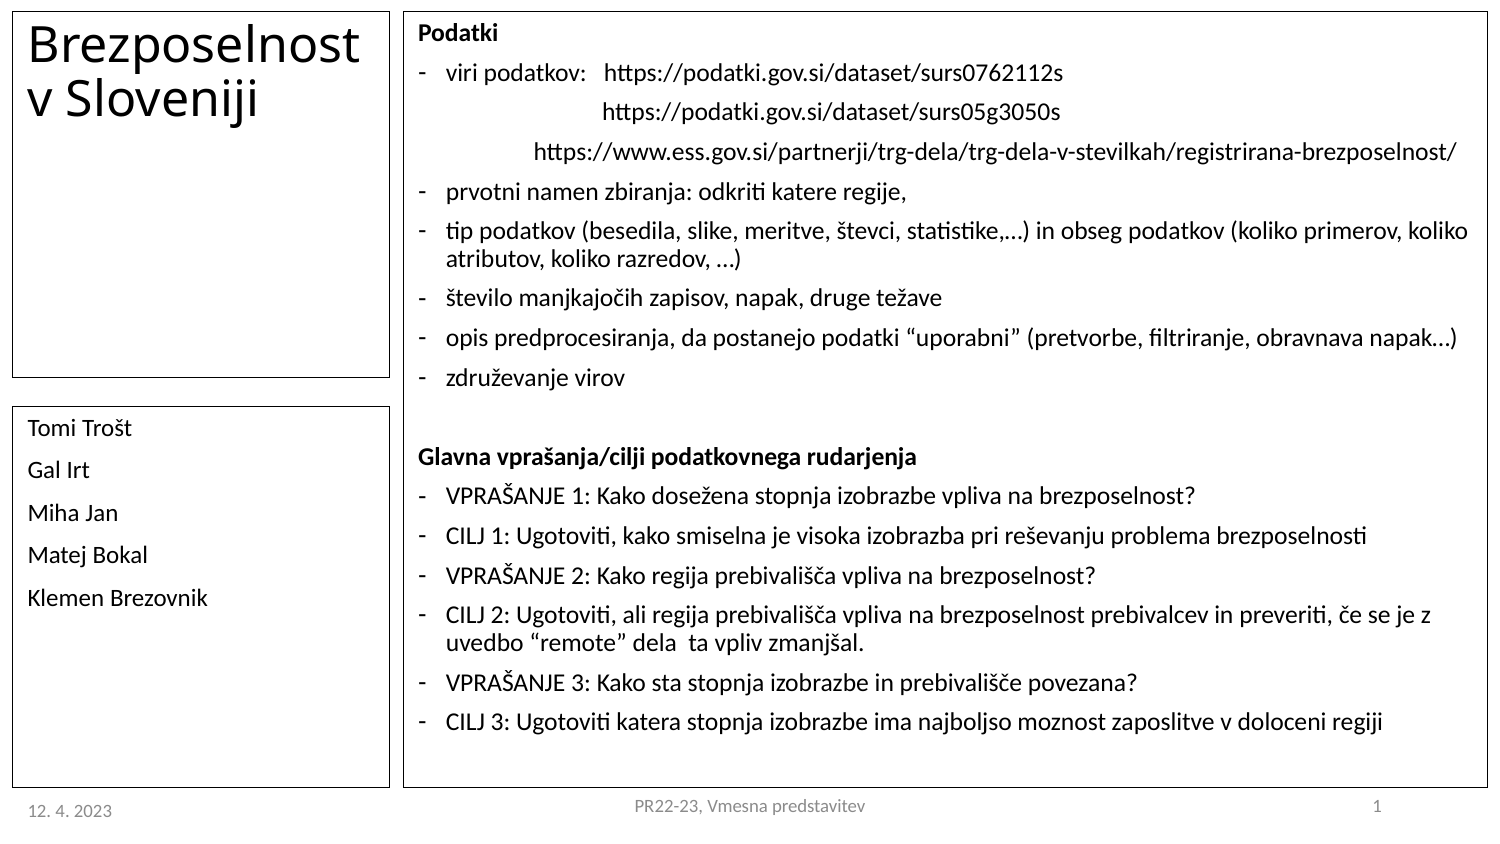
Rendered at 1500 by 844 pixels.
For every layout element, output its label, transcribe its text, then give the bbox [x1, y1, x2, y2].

slide_number 1 [1059, 782, 1397, 827]
list Tomi Trošt Gal Irt Miha Jan Matej Bokal Klemen Brezovnik [12, 406, 390, 787]
slide_number 12. 4. 2023 [12, 787, 629, 833]
list Podatki viri podatkov: https://podatki.gov.si/dataset/surs0762112s https://podatki.gov.si/dataset/surs05g3050s https://www.ess.gov.si/partnerji/trg-dela/trg-dela-v-stevilkah/registrirana-brezposelnost/ prvotni namen zbiranja: odkriti katere regije, tip podatkov (besedila, slike, meritve, števci, statistike,…) in obseg podatkov (koliko primerov, koliko atributov, koliko razredov, …) število manjkajočih zapisov, napak, druge težave opis predprocesiranja, da postanejo podatki “uporabni” (pretvorbe, filtriranje, obravnava napak…) združevanje virov Glavna vprašanja/cilji podatkovnega rudarjenja VPRAŠANJE 1: Kako dosežena stopnja izobrazbe vpliva na brezposelnost? CILJ 1: Ugotoviti, kako smiselna je visoka izobrazba pri reševanju problema brezposelnosti VPRAŠANJE 2: Kako regija prebivališča vpliva na brezposelnost? CILJ 2: Ugotoviti, ali regija prebivališča vpliva na brezposelnost prebivalcev in preveriti, če se je z uvedbo “remote” dela ta vpliv zmanjšal. VPRAŠANJE 3: Kako sta stopnja izobrazbe in prebivališče povezana? CILJ 3: Ugotoviti katera stopnja izobrazbe ima najboljso moznost zaposlitve v doloceni regiji [403, 11, 1488, 788]
title Brezposelnost v Sloveniji [12, 11, 390, 378]
footer PR22-23, Vmesna predstavitev [496, 782, 1004, 827]
